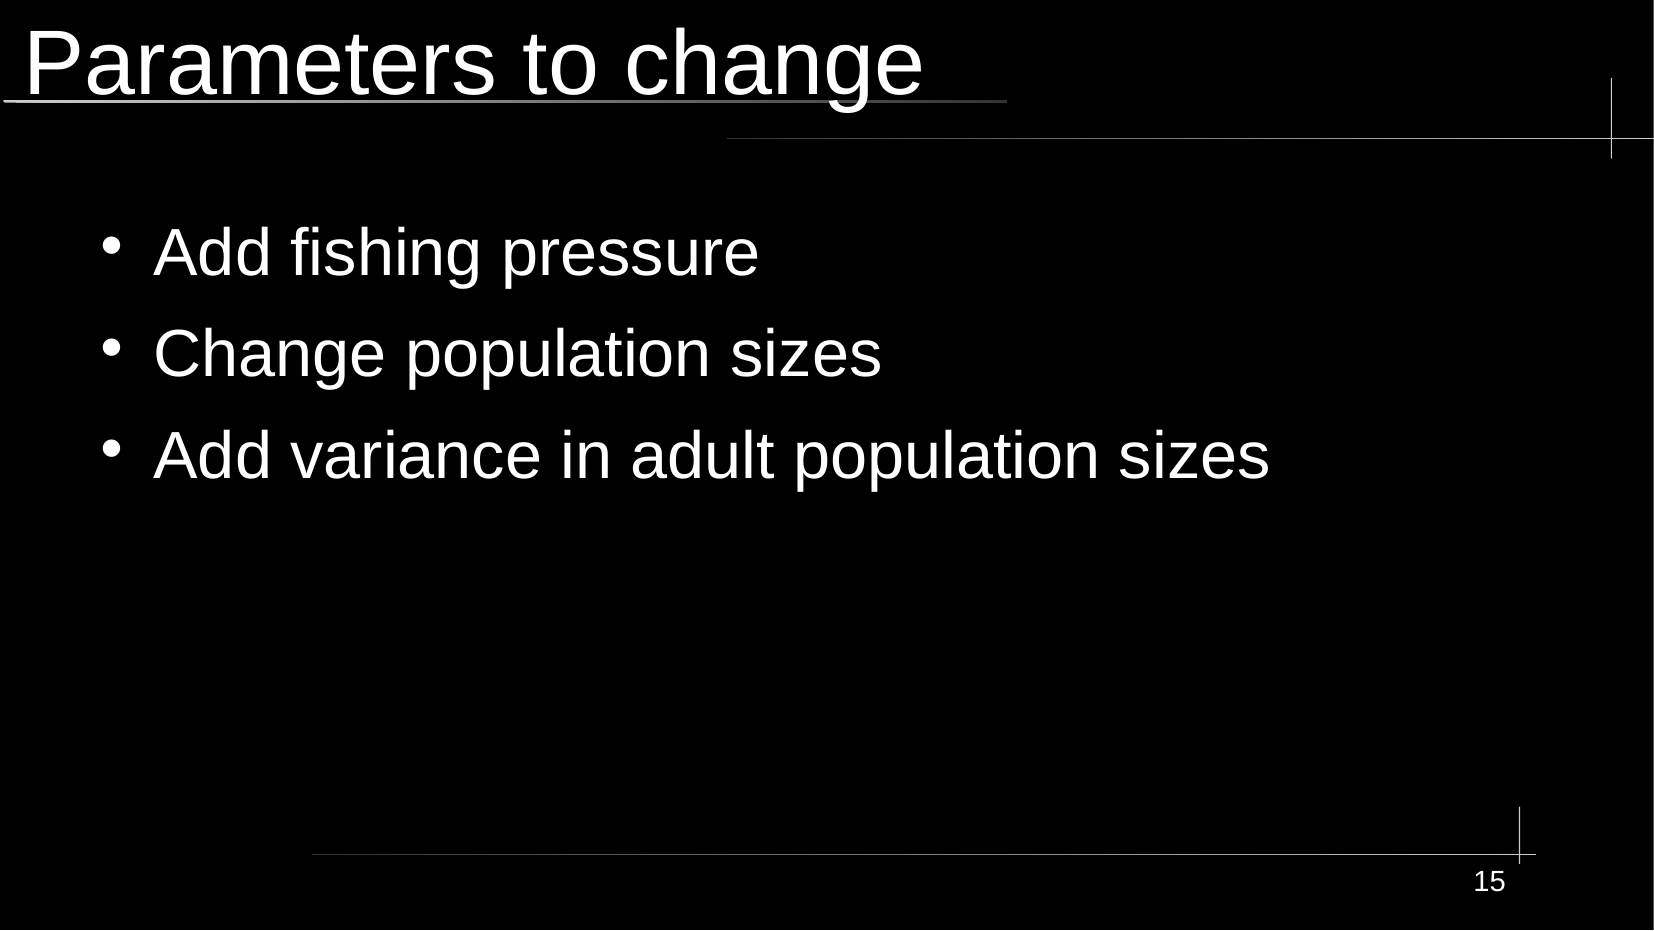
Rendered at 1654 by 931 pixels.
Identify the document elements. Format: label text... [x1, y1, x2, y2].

list Add fishing pressure Change population sizes Add variance in adult population sizes [82, 217, 1571, 757]
title Parameters to change [23, 11, 1589, 119]
slide_number 15 [1240, 862, 1506, 930]
